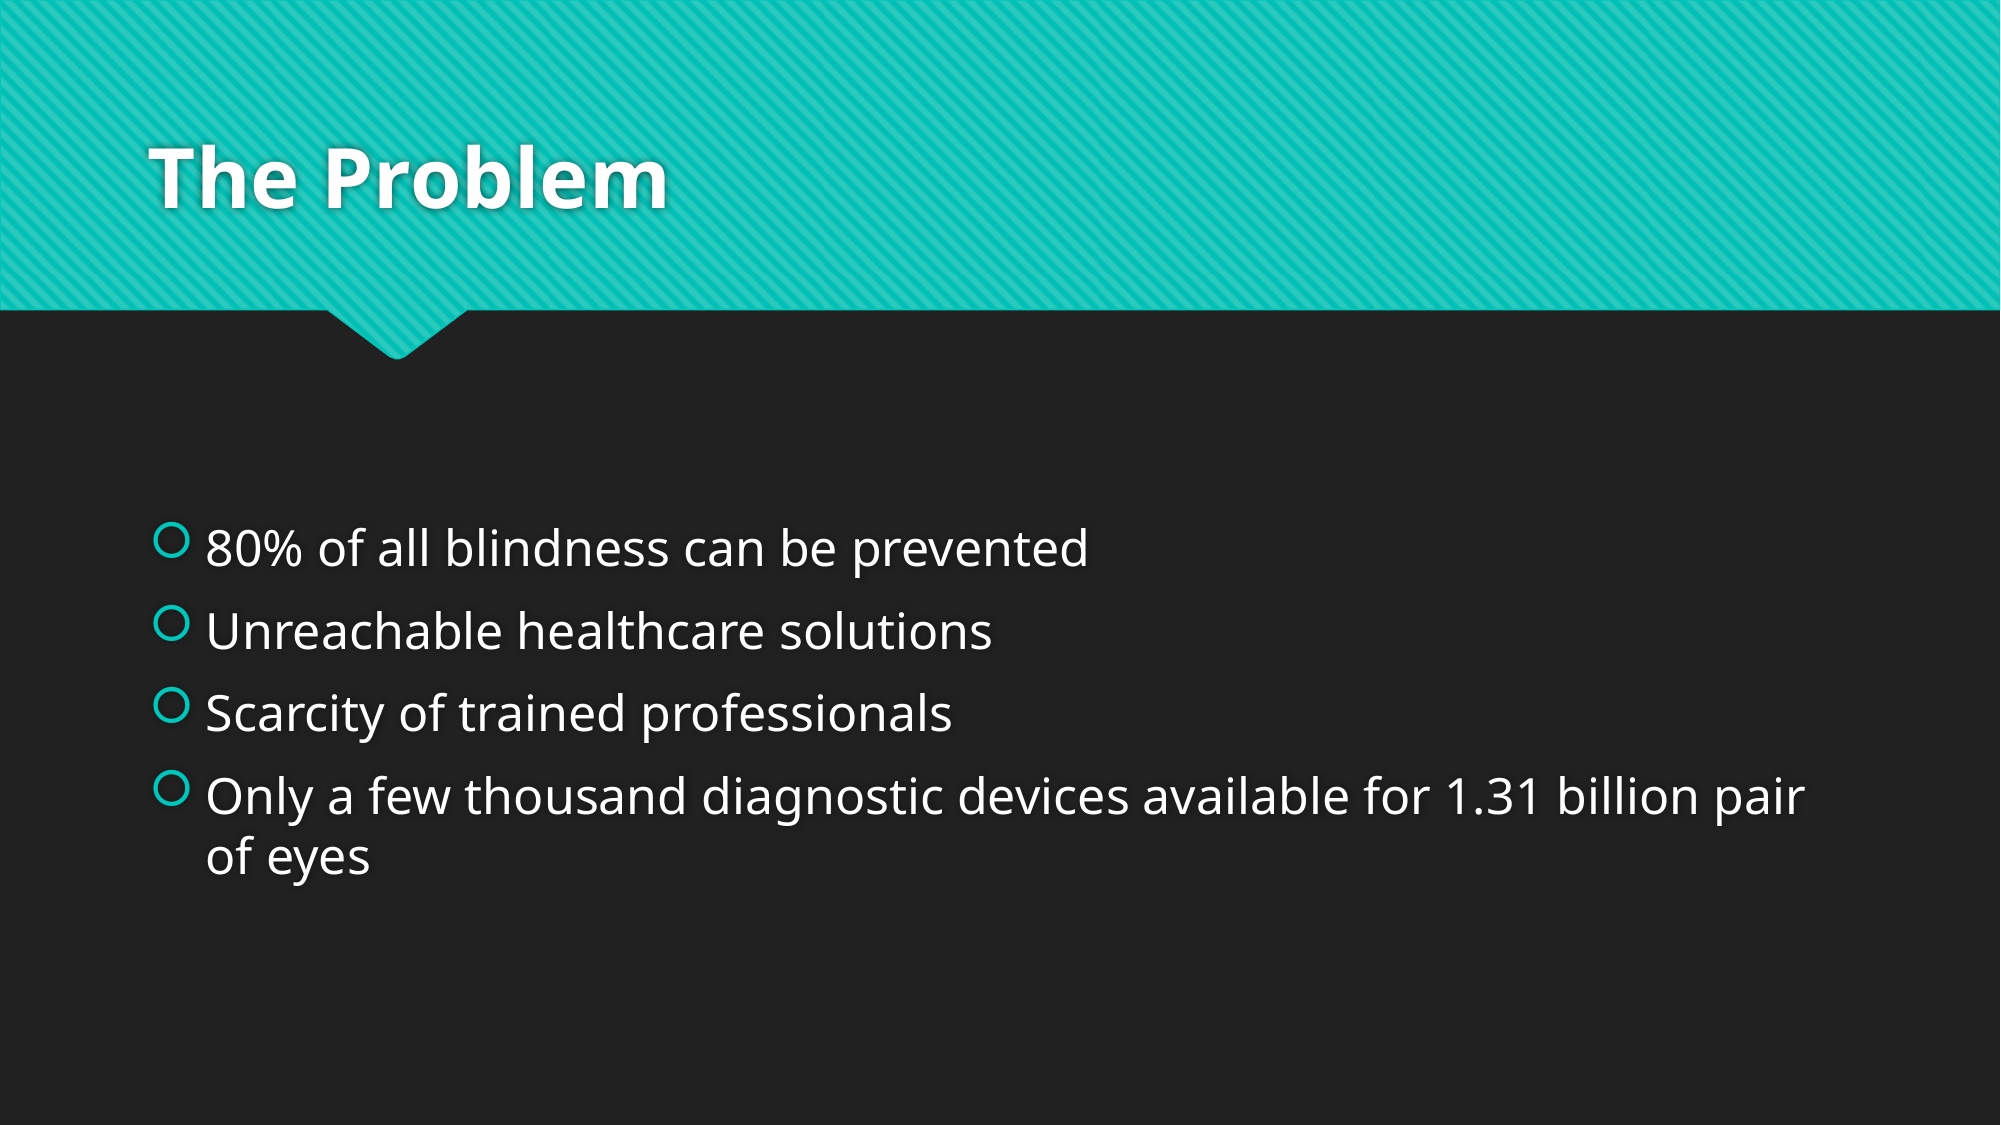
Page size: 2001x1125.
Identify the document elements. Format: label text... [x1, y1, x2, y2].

title The Problem [132, 73, 1868, 233]
list 80% of all blindness can be prevented Unreachable healthcare solutions Scarcity of trained professionals Only a few thousand diagnostic devices available for 1.31 billion pair of eyes [134, 402, 1868, 999]
